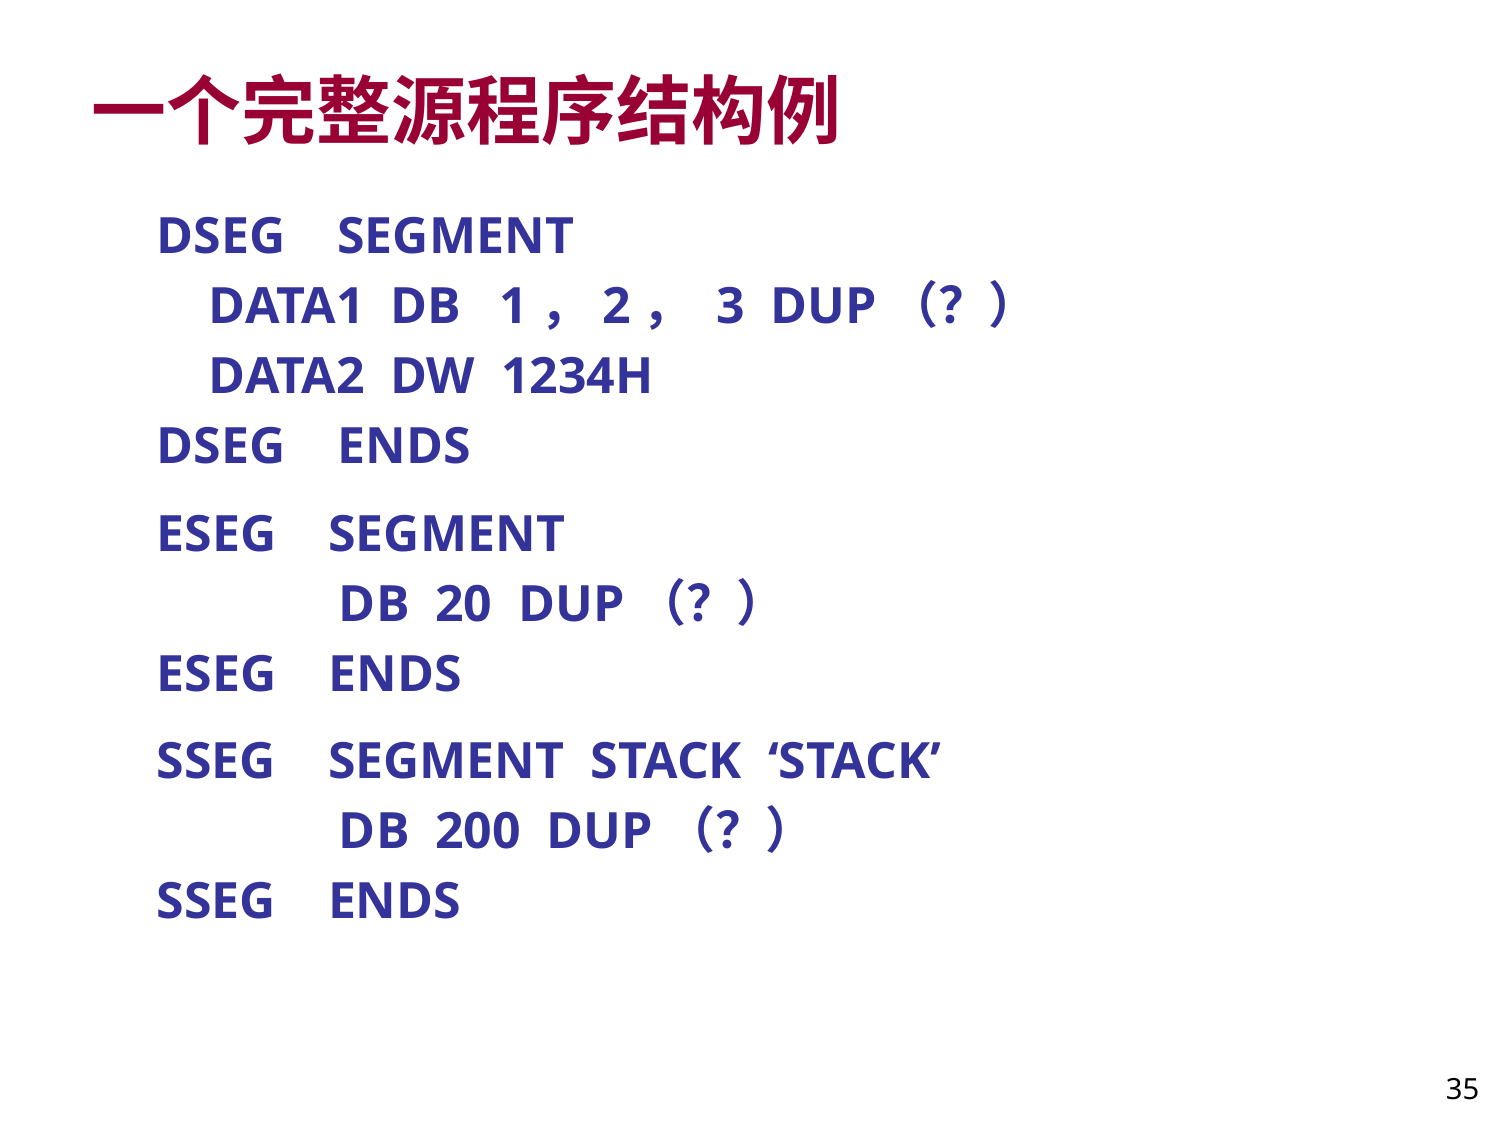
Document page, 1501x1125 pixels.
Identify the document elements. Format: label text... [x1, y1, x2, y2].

slide_number 35 [1387, 1042, 1495, 1118]
title 一个完整源程序结构例 [76, 42, 1336, 161]
list DSEG SEGMENT DATA1 DB 1，2， 3 DUP（？） DATA2 DW 1234H DSEG ENDS ESEG SEGMENT DB 20 DUP（？） ESEG ENDS SSEG SEGMENT STACK ‘STACK’ DB 200 DUP（？） SSEG ENDS [141, 196, 1105, 1035]
